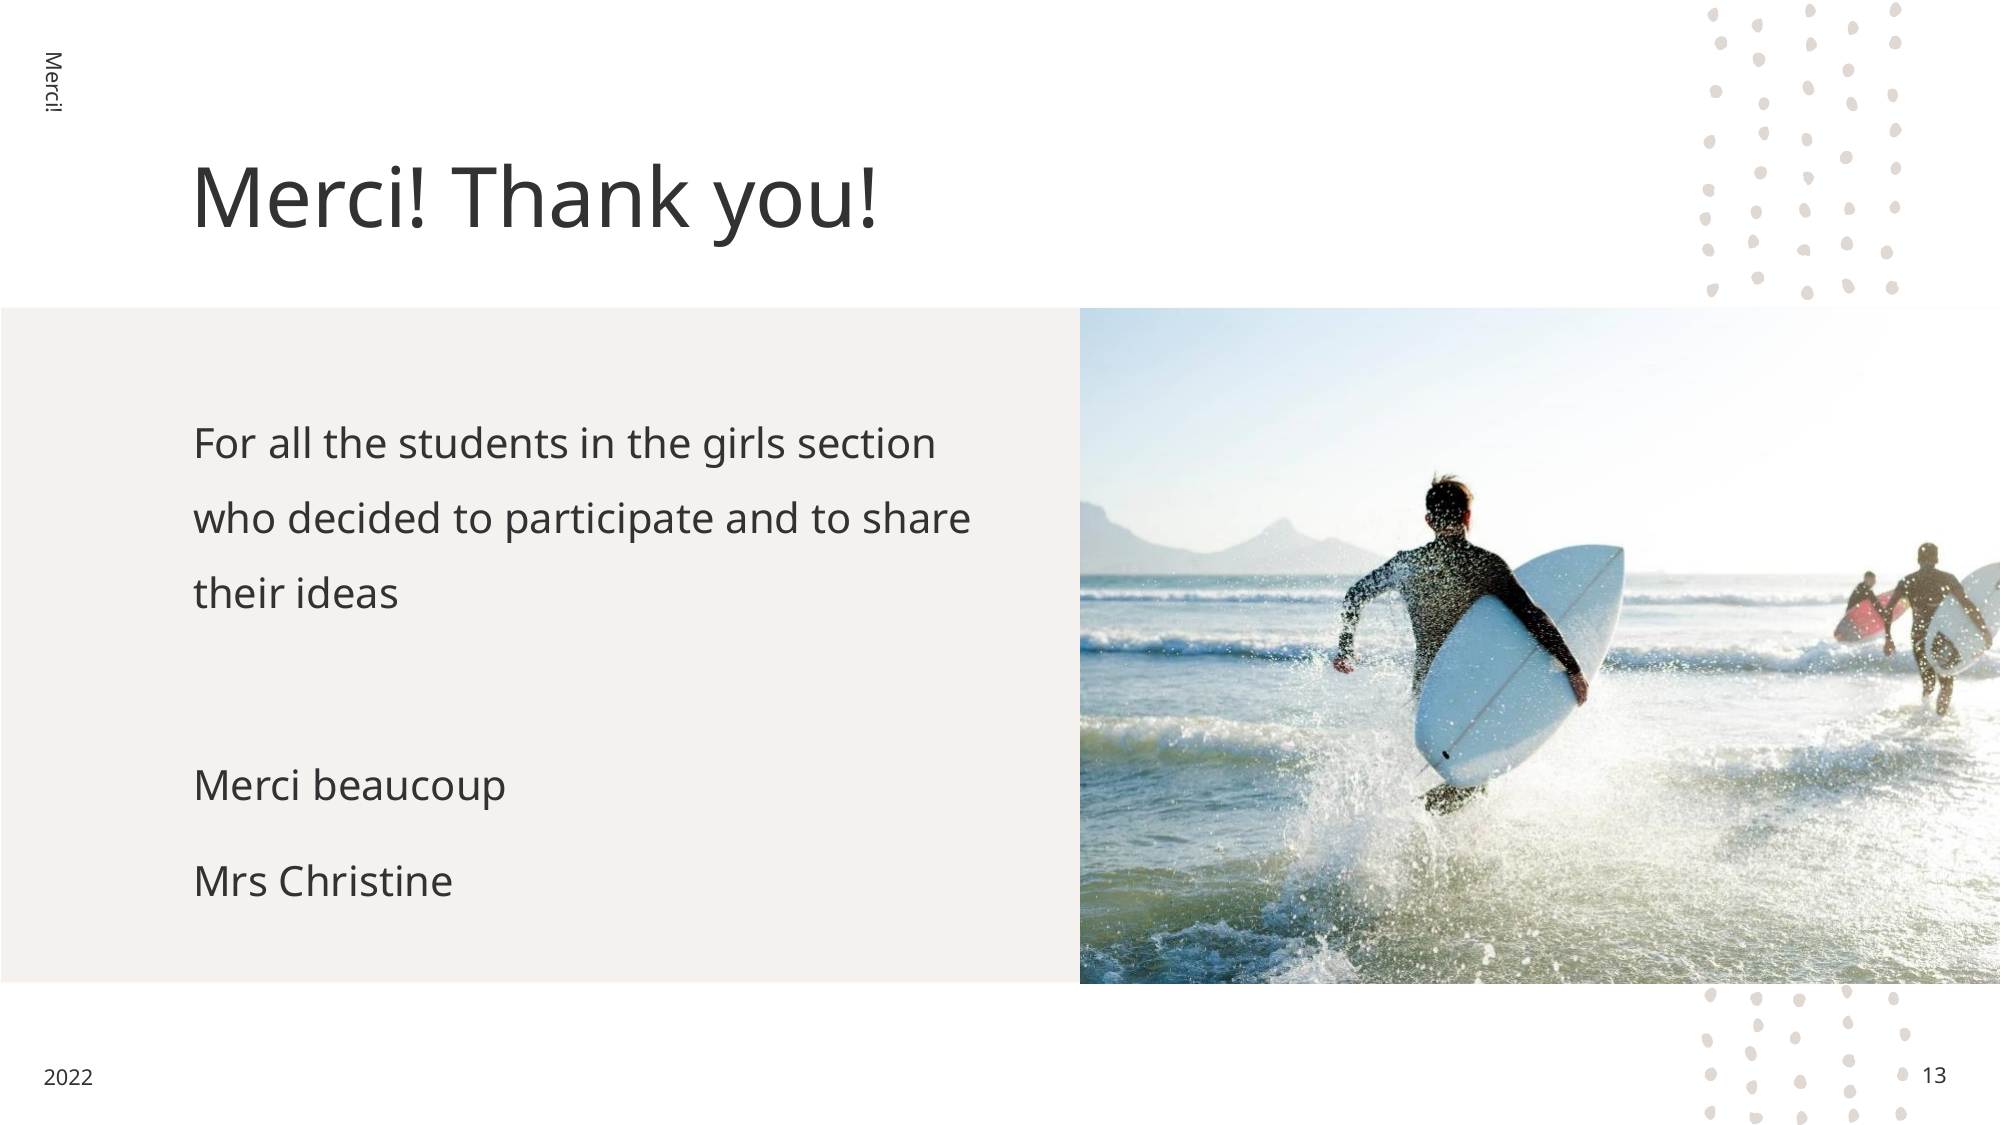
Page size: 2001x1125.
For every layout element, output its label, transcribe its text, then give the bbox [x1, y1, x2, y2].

slide_number 2022 [28, 1046, 496, 1107]
footer Merci! [19, 36, 88, 719]
slide_number 13 [1879, 1046, 1962, 1107]
list For all the students in the girls section who decided to participate and to share their ideas Merci beaucoup Mrs Christine [178, 384, 1000, 909]
title Merci! Thank you! [175, 113, 1599, 275]
picture [1079, 308, 2000, 984]
